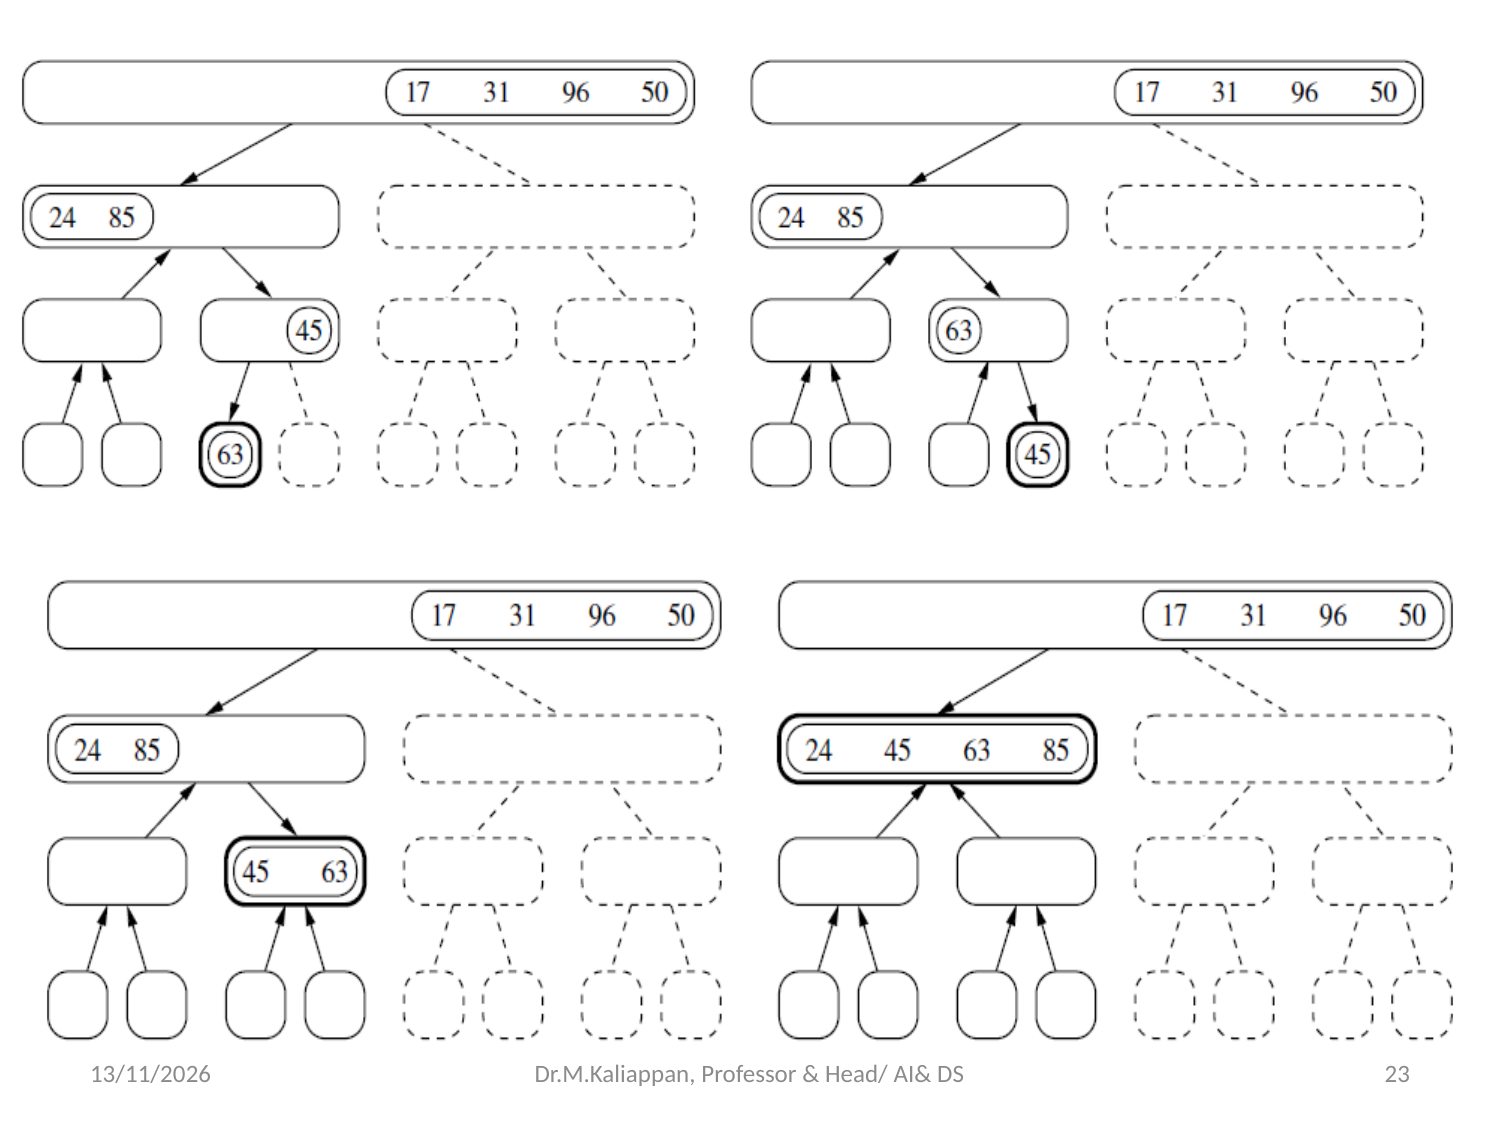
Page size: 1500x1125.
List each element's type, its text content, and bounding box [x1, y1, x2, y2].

picture [0, 30, 1444, 499]
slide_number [75, 1061, 425, 1103]
slide_number 23 [1074, 1061, 1425, 1103]
picture [18, 562, 1471, 1053]
footer Dr.M.Kaliappan, Professor & Head/ AI& DS [512, 1061, 988, 1103]
